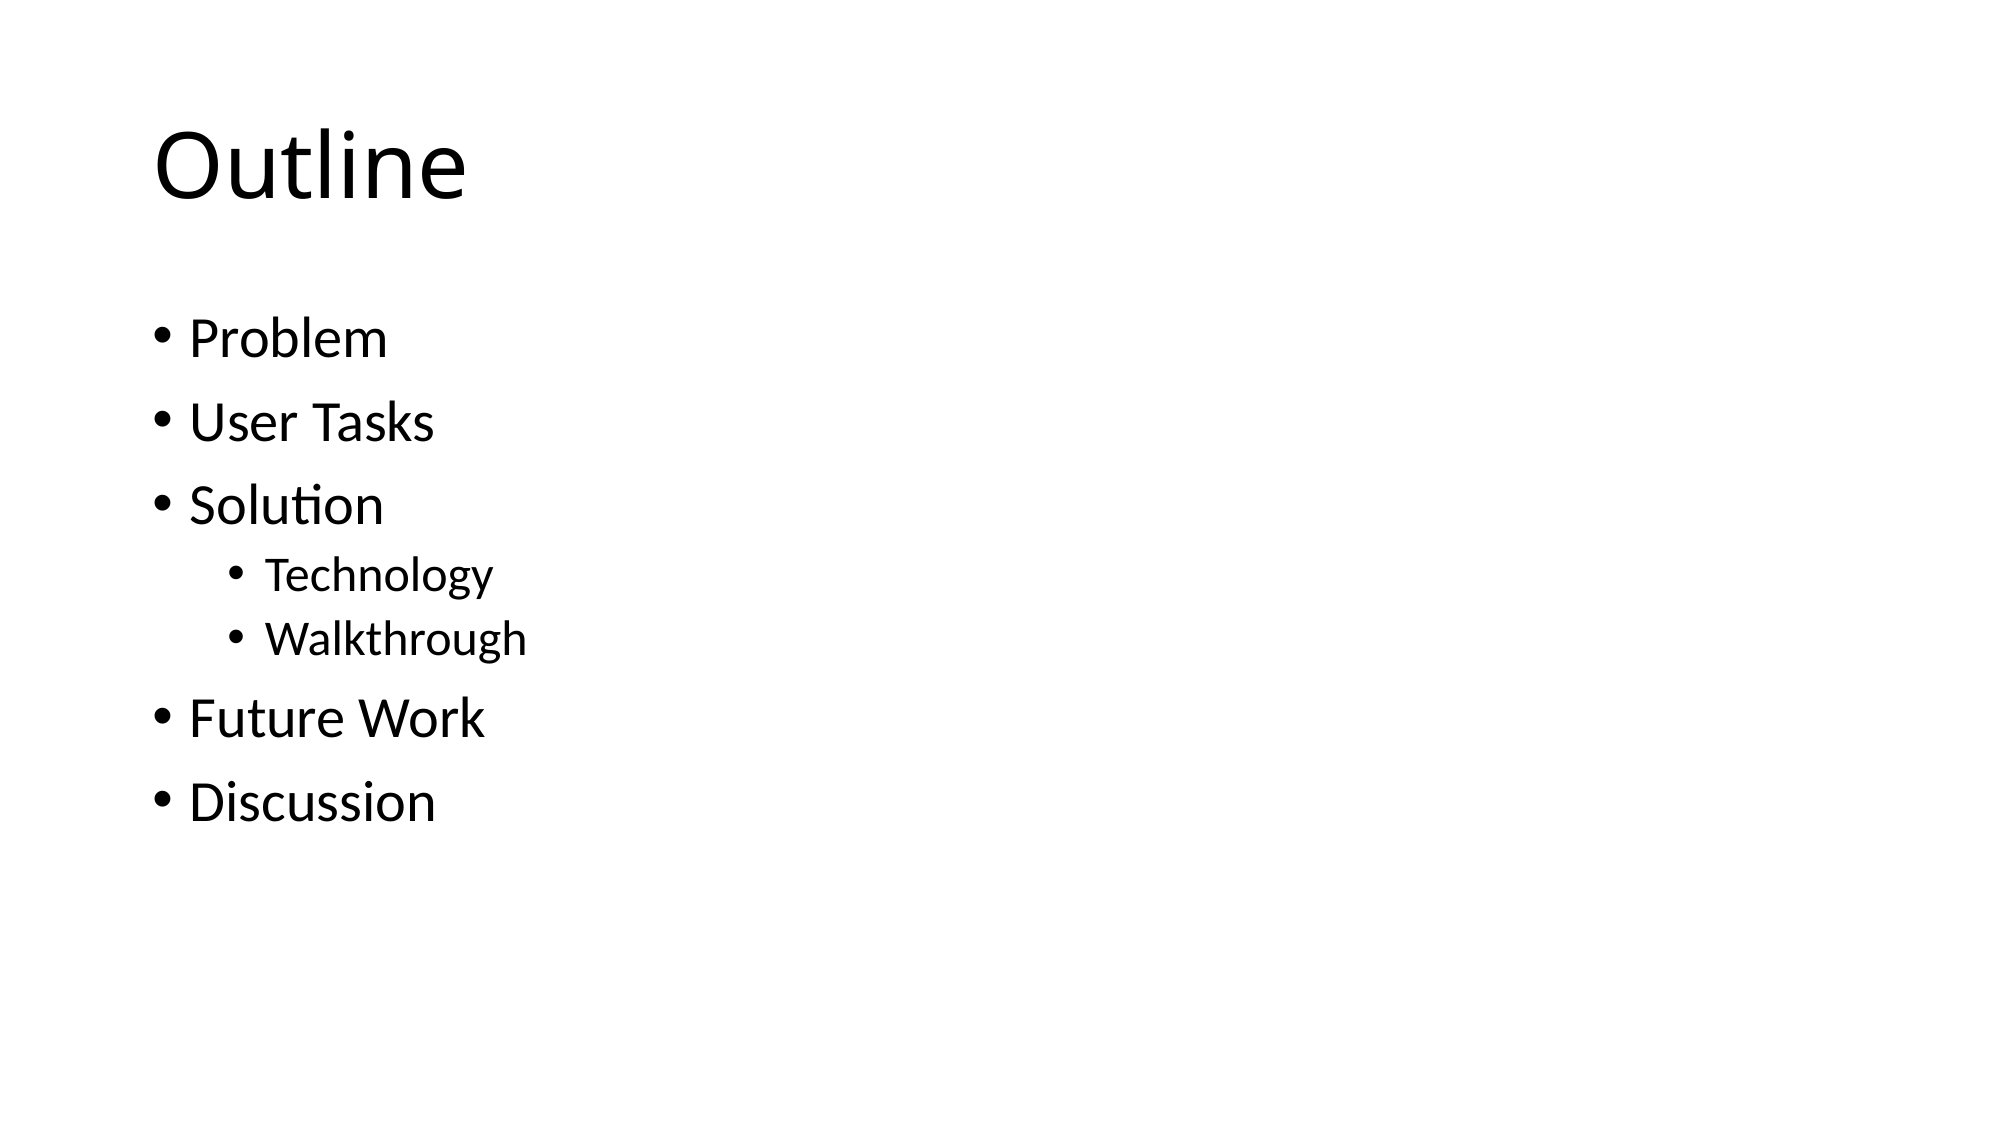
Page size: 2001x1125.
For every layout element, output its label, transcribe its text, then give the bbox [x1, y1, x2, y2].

list Problem User Tasks Solution Technology Walkthrough Future Work Discussion [137, 299, 1863, 1014]
title Outline [137, 59, 1863, 278]
